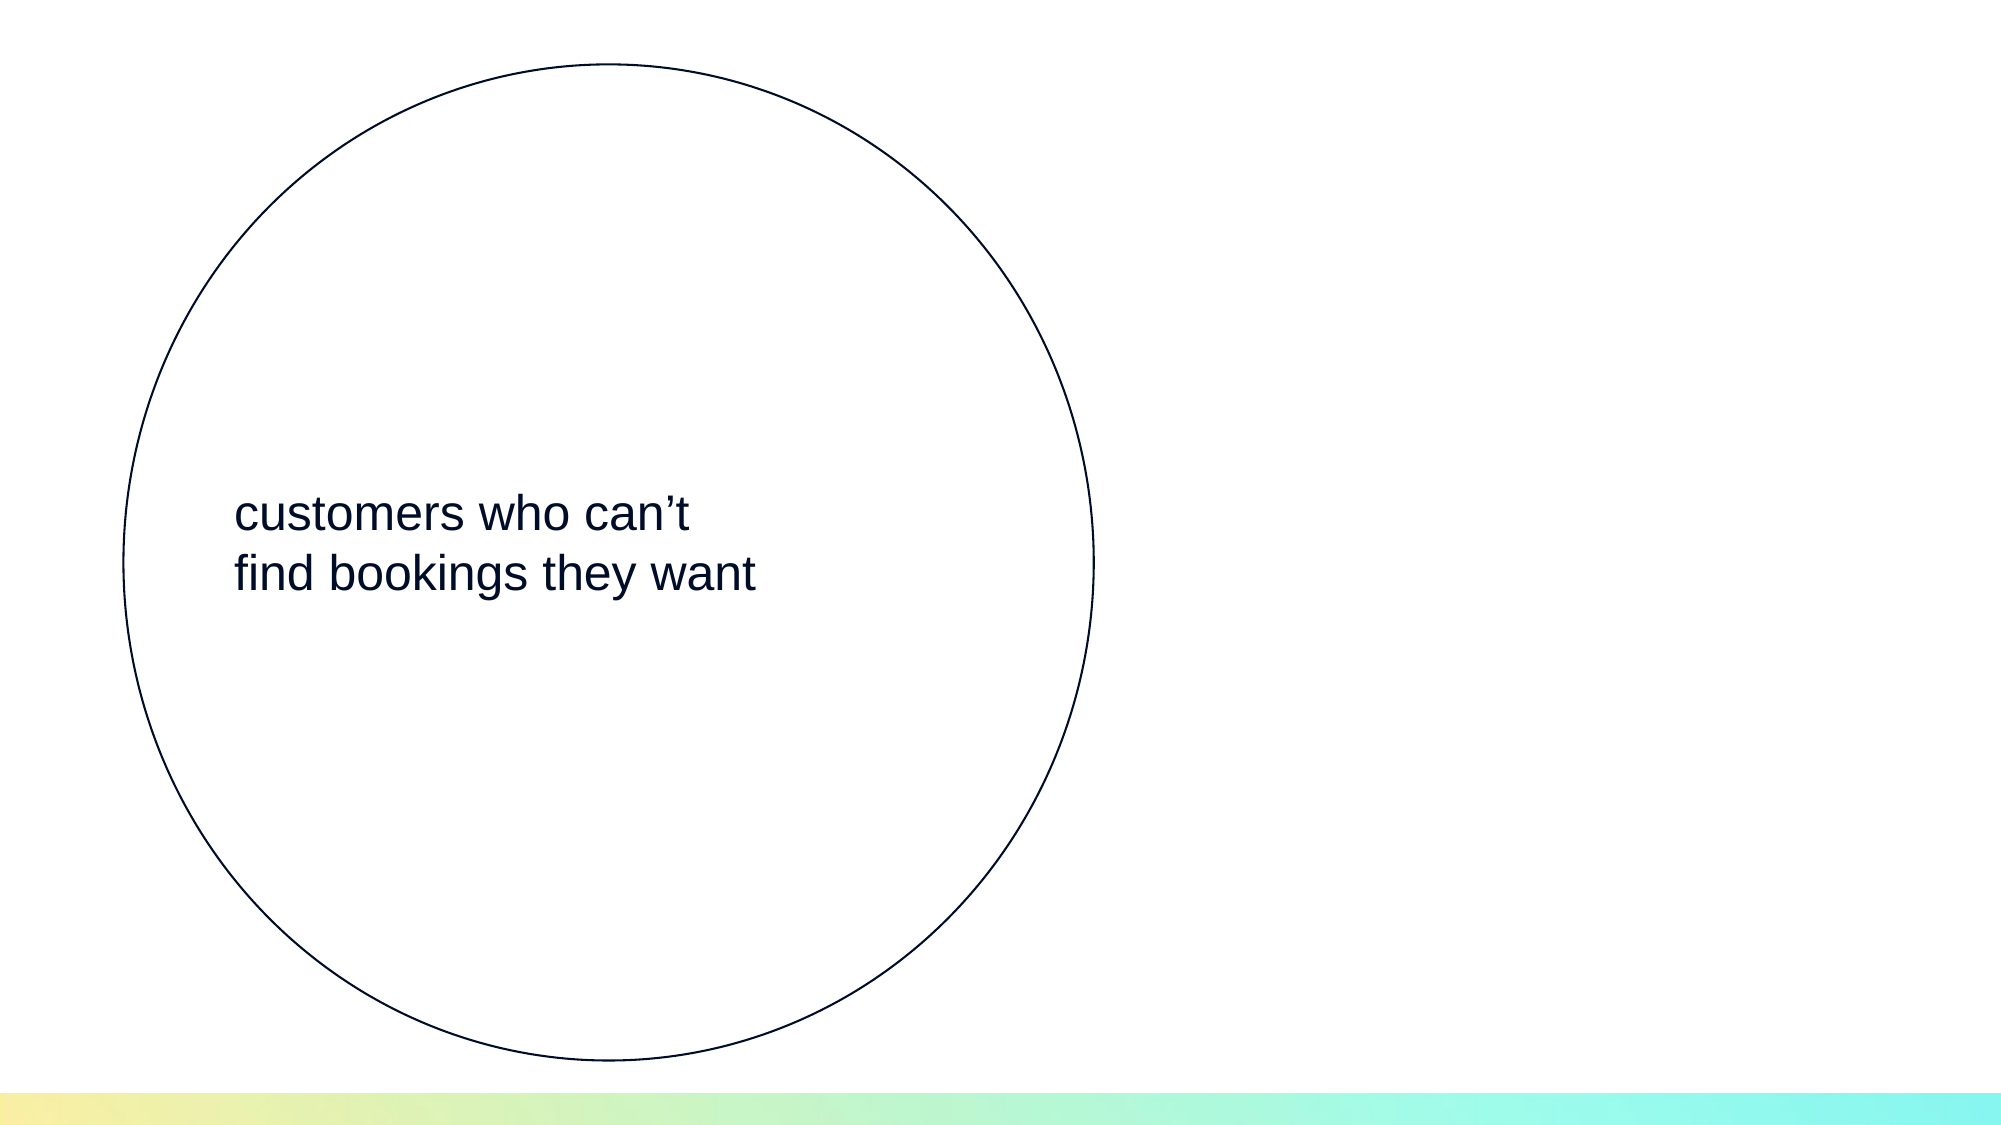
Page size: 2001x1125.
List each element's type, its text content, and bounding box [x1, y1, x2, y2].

text_box customers who can’t find bookings they want [219, 473, 787, 609]
text_box [122, 63, 1095, 1062]
picture [0, 1093, 2000, 1125]
